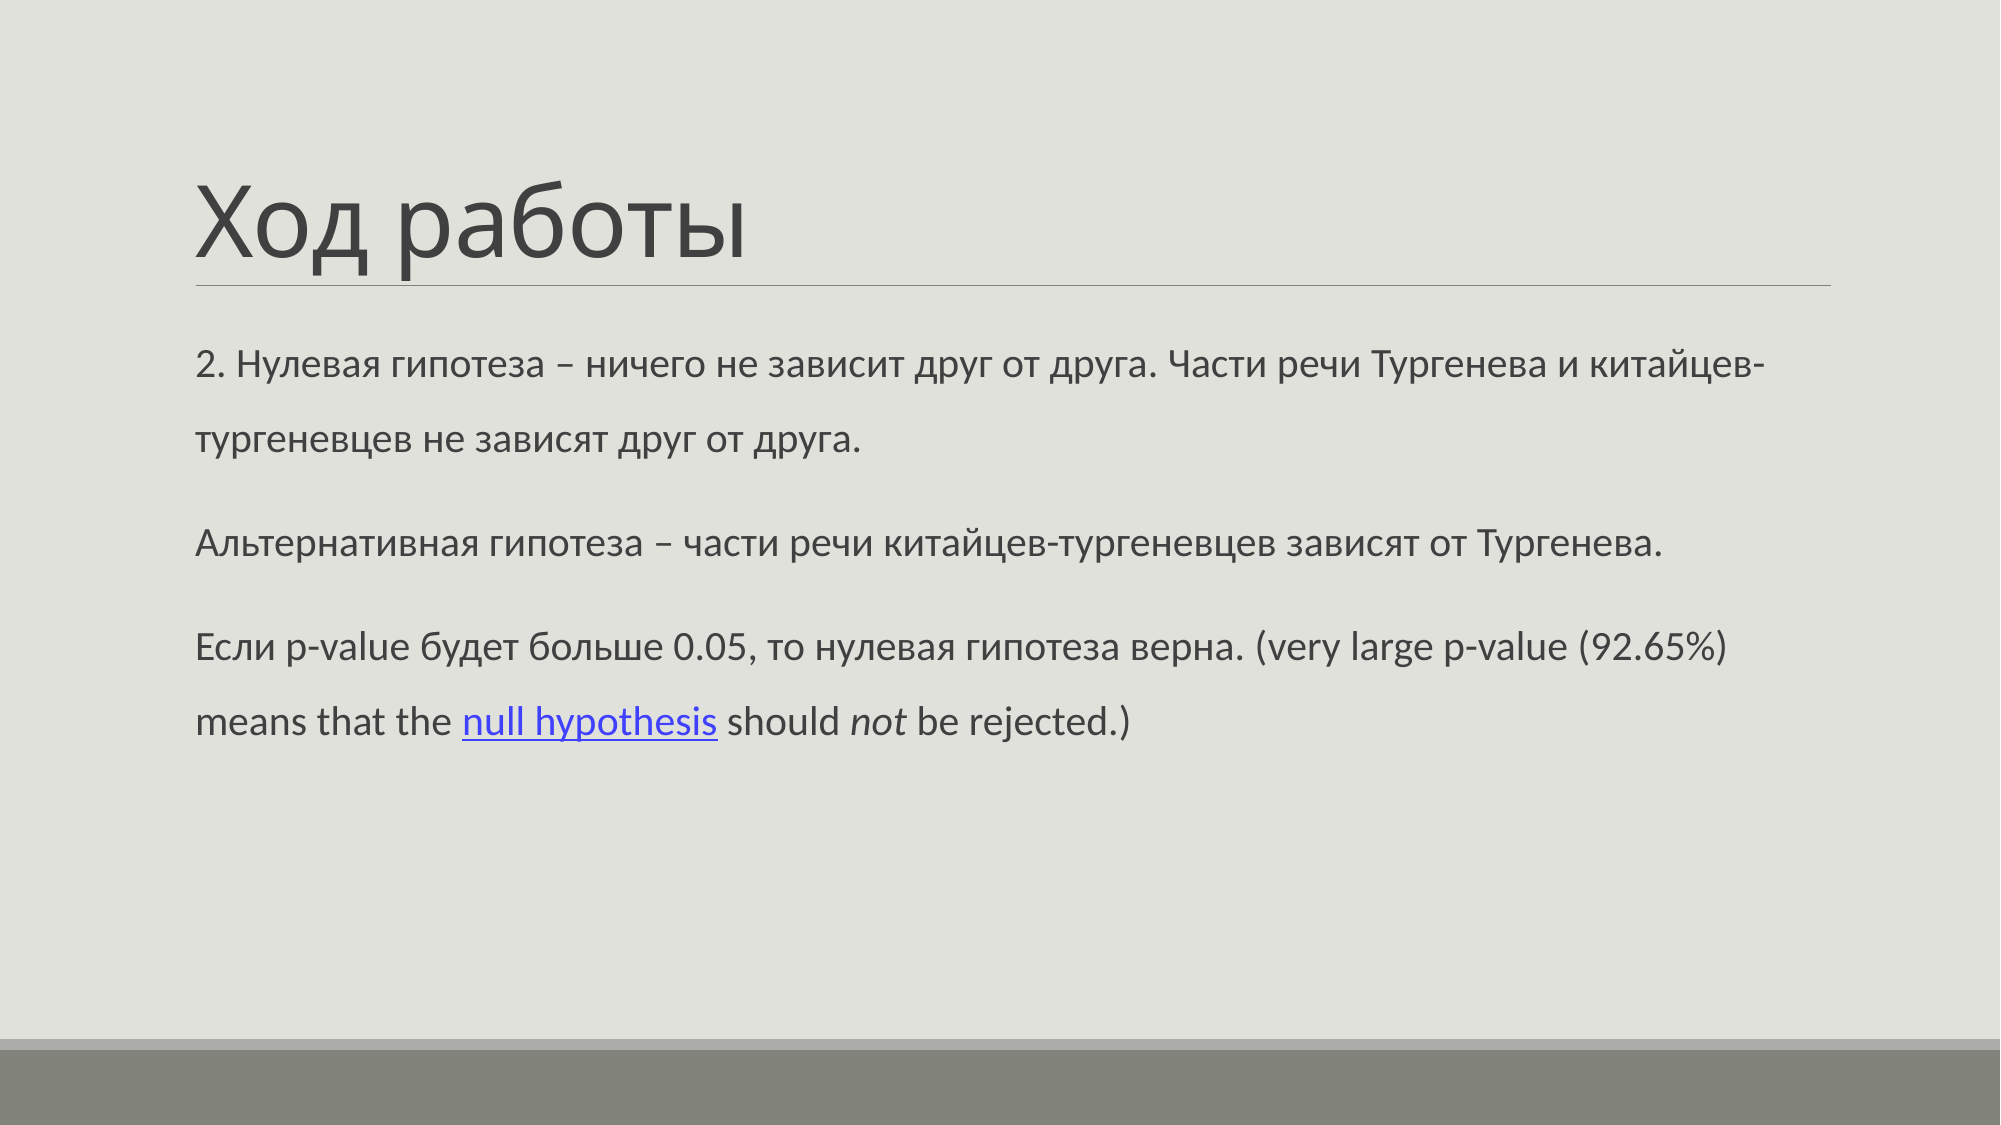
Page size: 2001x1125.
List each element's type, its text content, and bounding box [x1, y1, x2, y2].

list 2. Нулевая гипотеза – ничего не зависит друг от друга. Части речи Тургенева и китайцев-тургеневцев не зависят друг от друга. Альтернативная гипотеза – части речи китайцев-тургеневцев зависят от Тургенева. Если p-value будет больше 0.05, то нулевая гипотеза верна. (very large p-value (92.65%) means that the null hypothesis should not be rejected.) [180, 302, 1830, 963]
title Ход работы [180, 47, 1830, 285]
